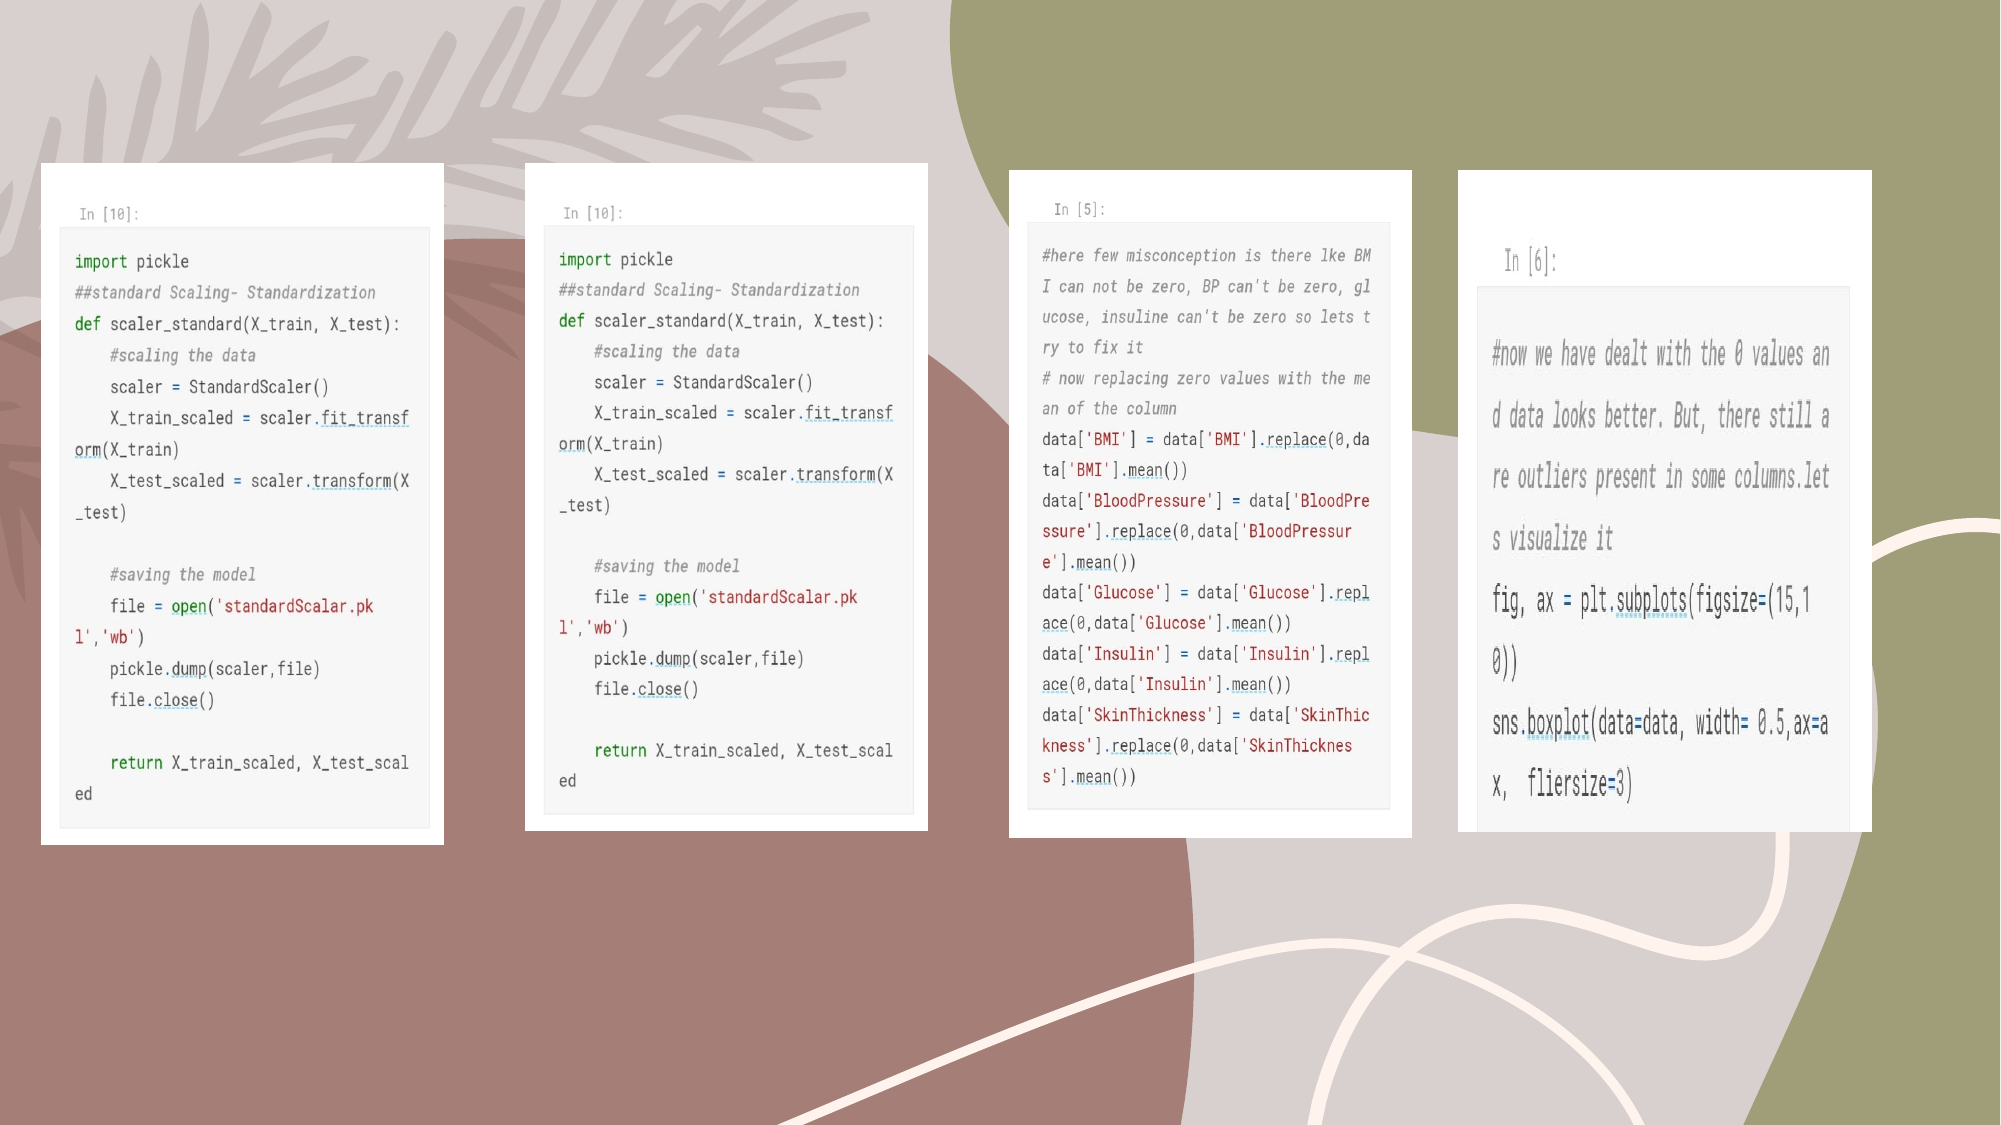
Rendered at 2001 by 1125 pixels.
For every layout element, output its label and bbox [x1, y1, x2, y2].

picture [1008, 170, 1412, 838]
picture [41, 163, 444, 845]
picture [1458, 170, 1872, 832]
picture [525, 163, 928, 831]
